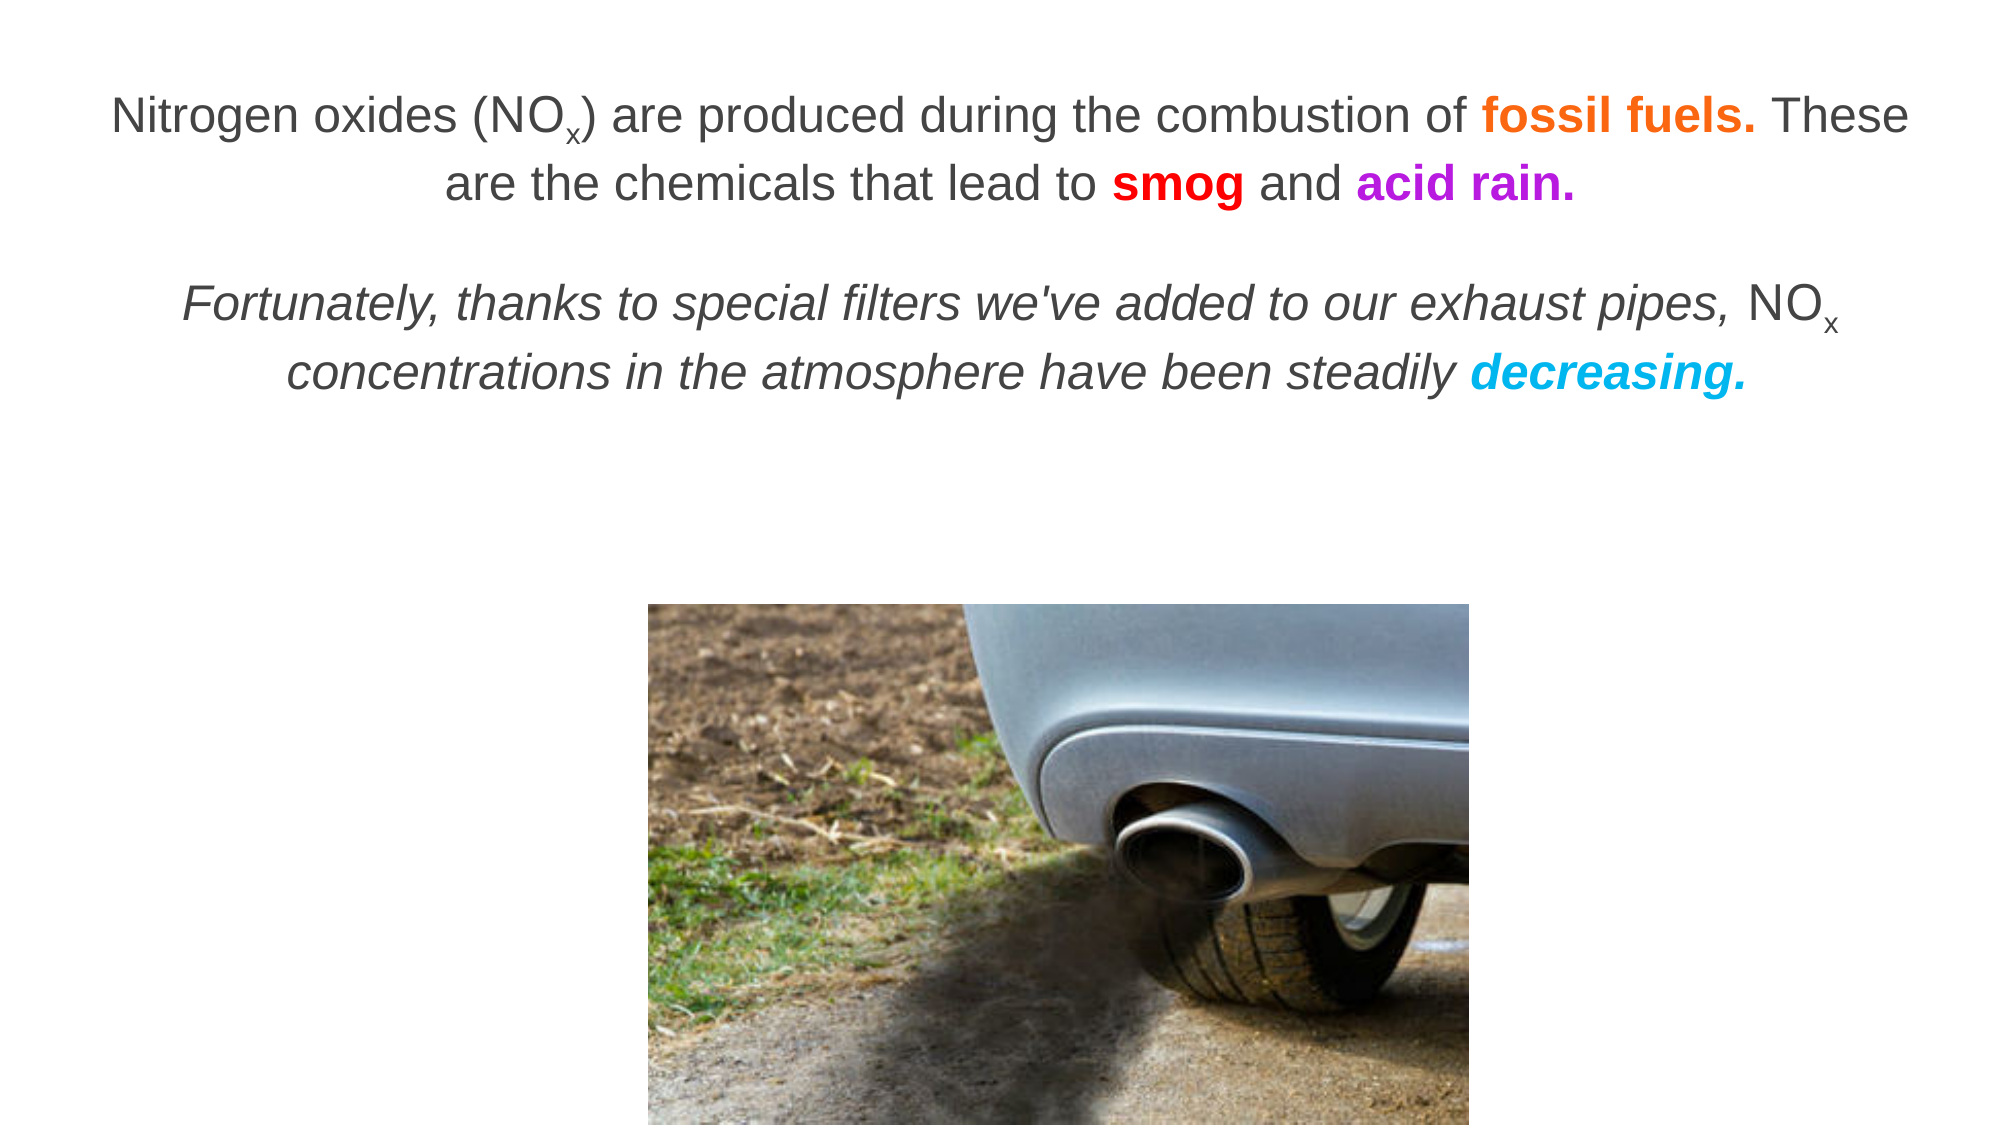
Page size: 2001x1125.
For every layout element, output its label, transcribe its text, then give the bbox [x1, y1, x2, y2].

picture [648, 604, 1469, 1125]
text_box Nitrogen oxides (NOx​) are produced during the combustion of fossil fuels. These are the chemicals that lead to smog and acid rain. Fortunately, thanks to special filters we've added to our exhaust pipes, NOx​ concentrations in the atmosphere have been steadily decreasing. [68, 75, 1953, 467]
